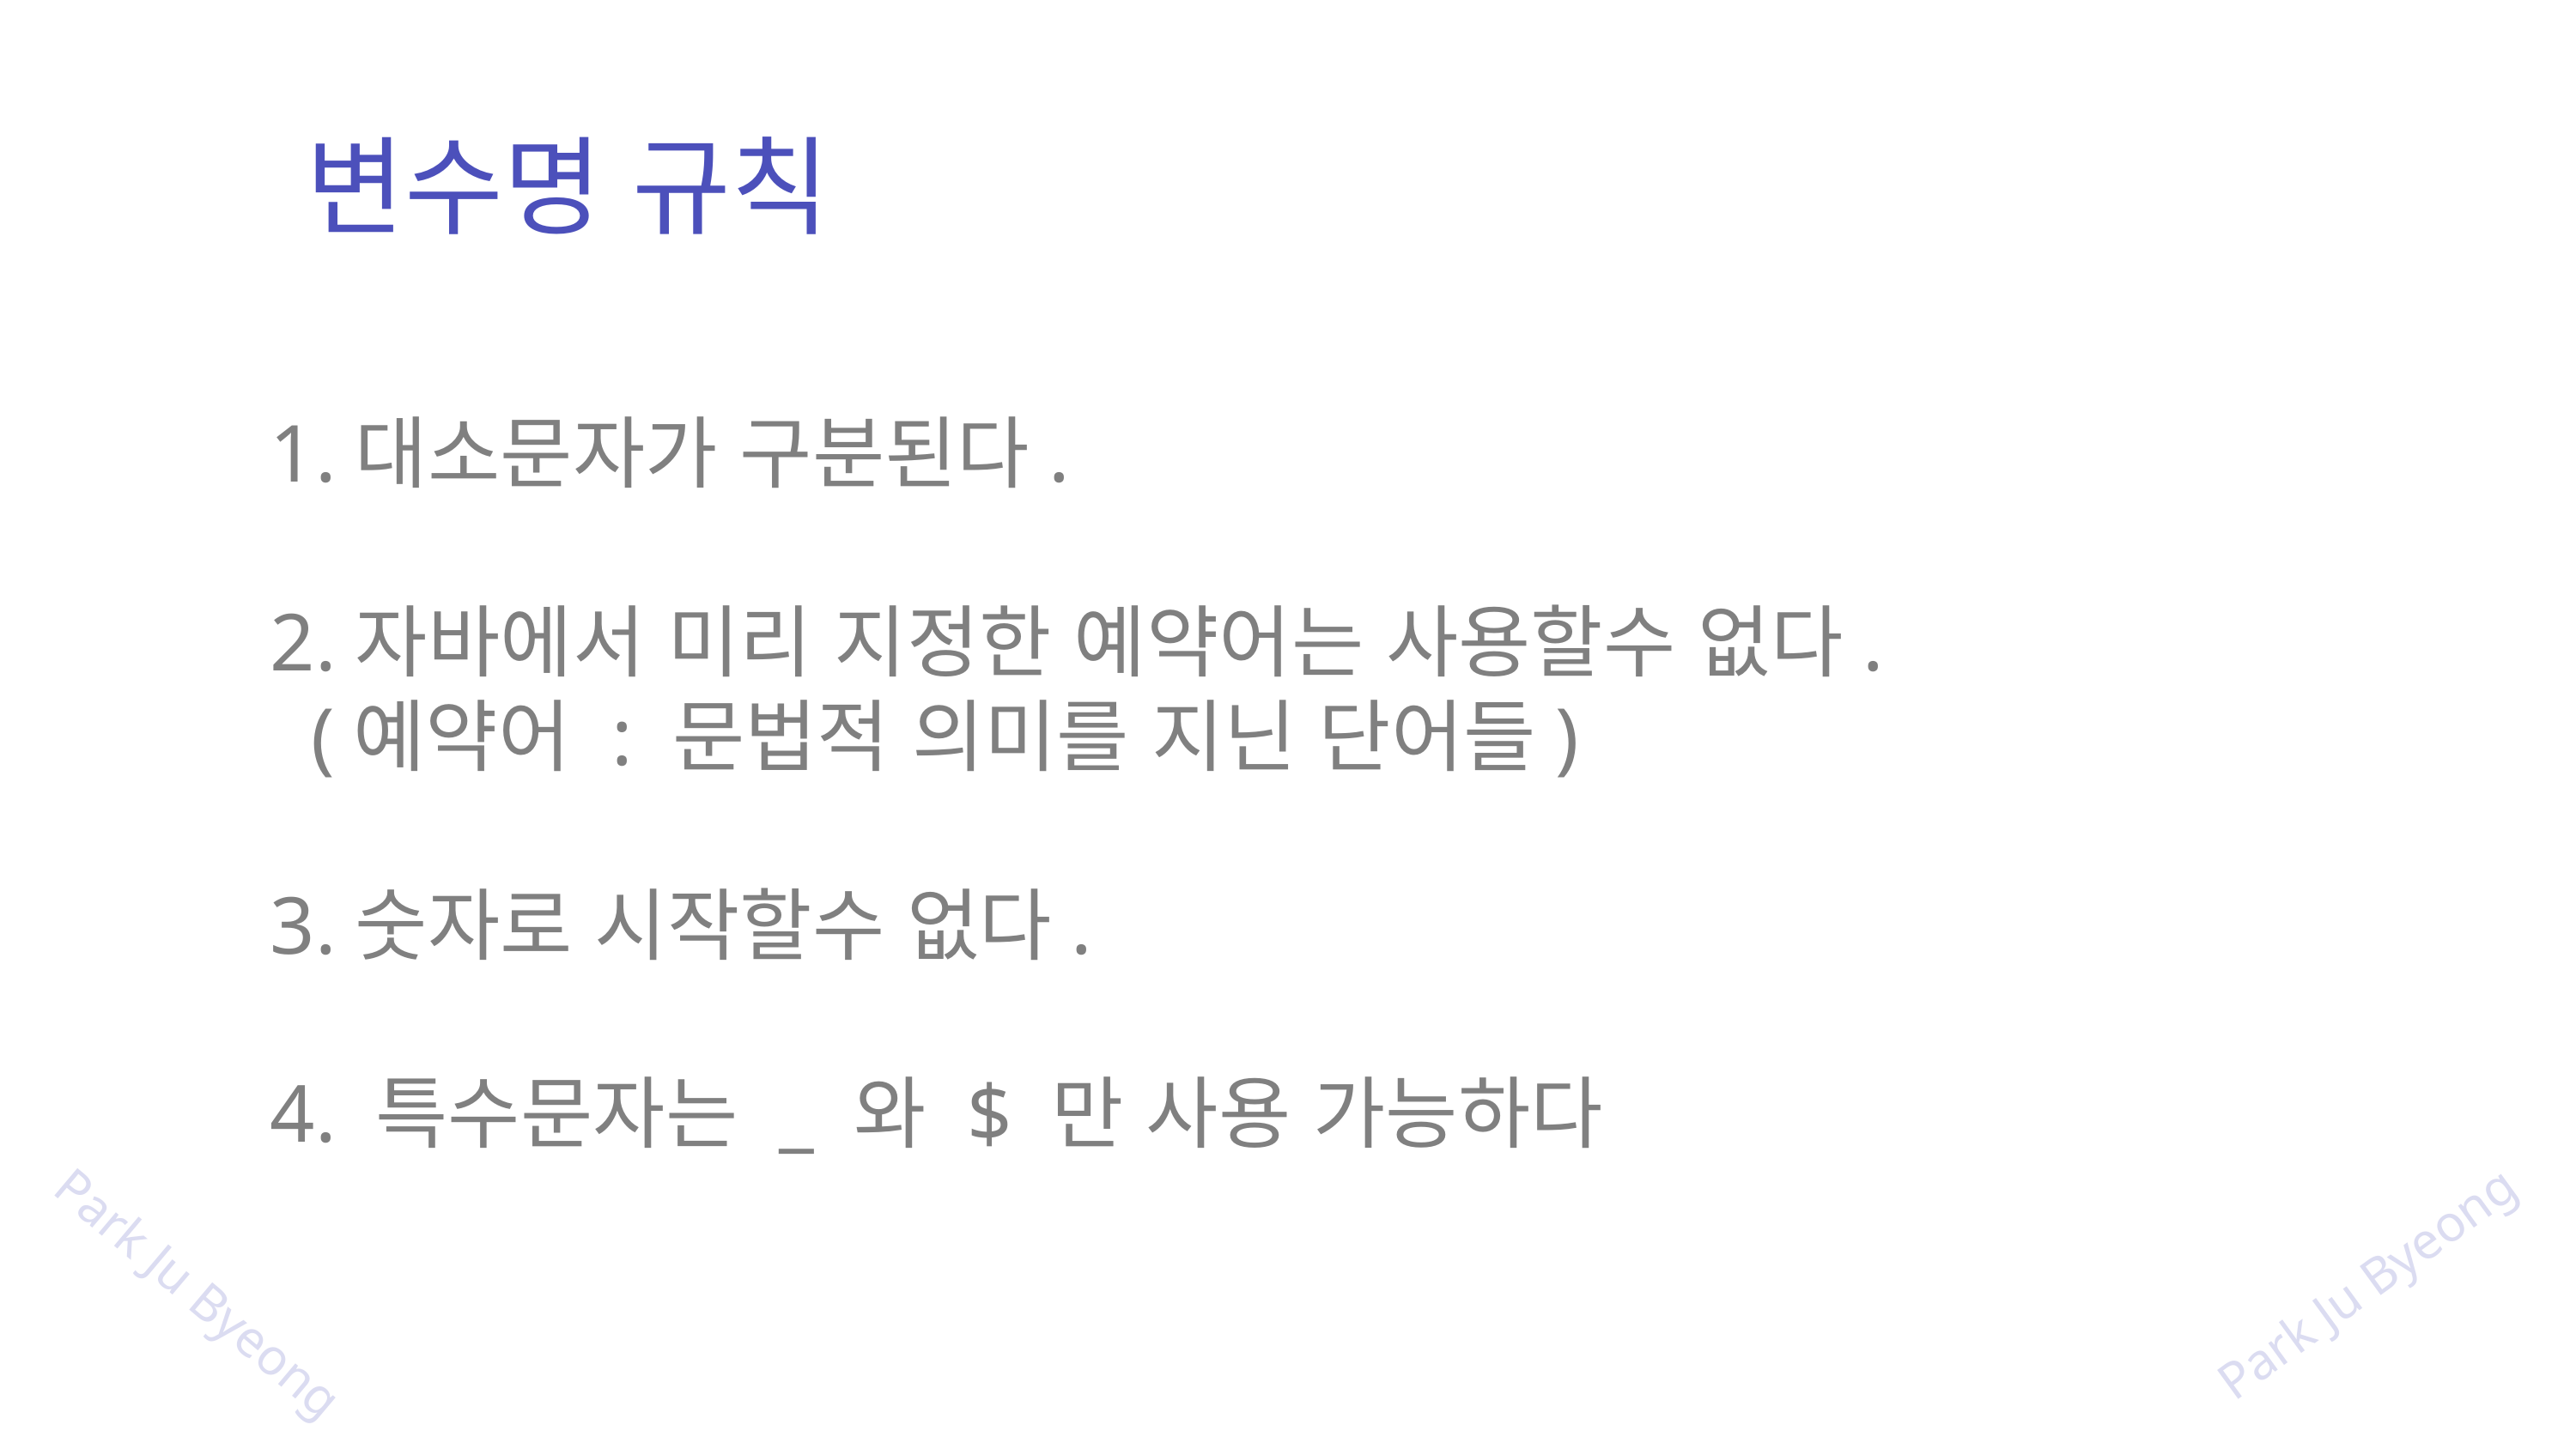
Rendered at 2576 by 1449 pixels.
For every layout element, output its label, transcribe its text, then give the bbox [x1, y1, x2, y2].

text_box 변수명 규칙 [293, 112, 843, 254]
text_box 1.대소문자가 구분된다. 2.자바에서 미리 지정한 예약어는 사용할수 없다. (예약어 : 문법적 의미를 지닌 단어들) 3.숫자로 시작할수 없다. 4. 특수문자는 _ 와 $ 만 사용 가능하다 [258, 397, 2426, 1165]
